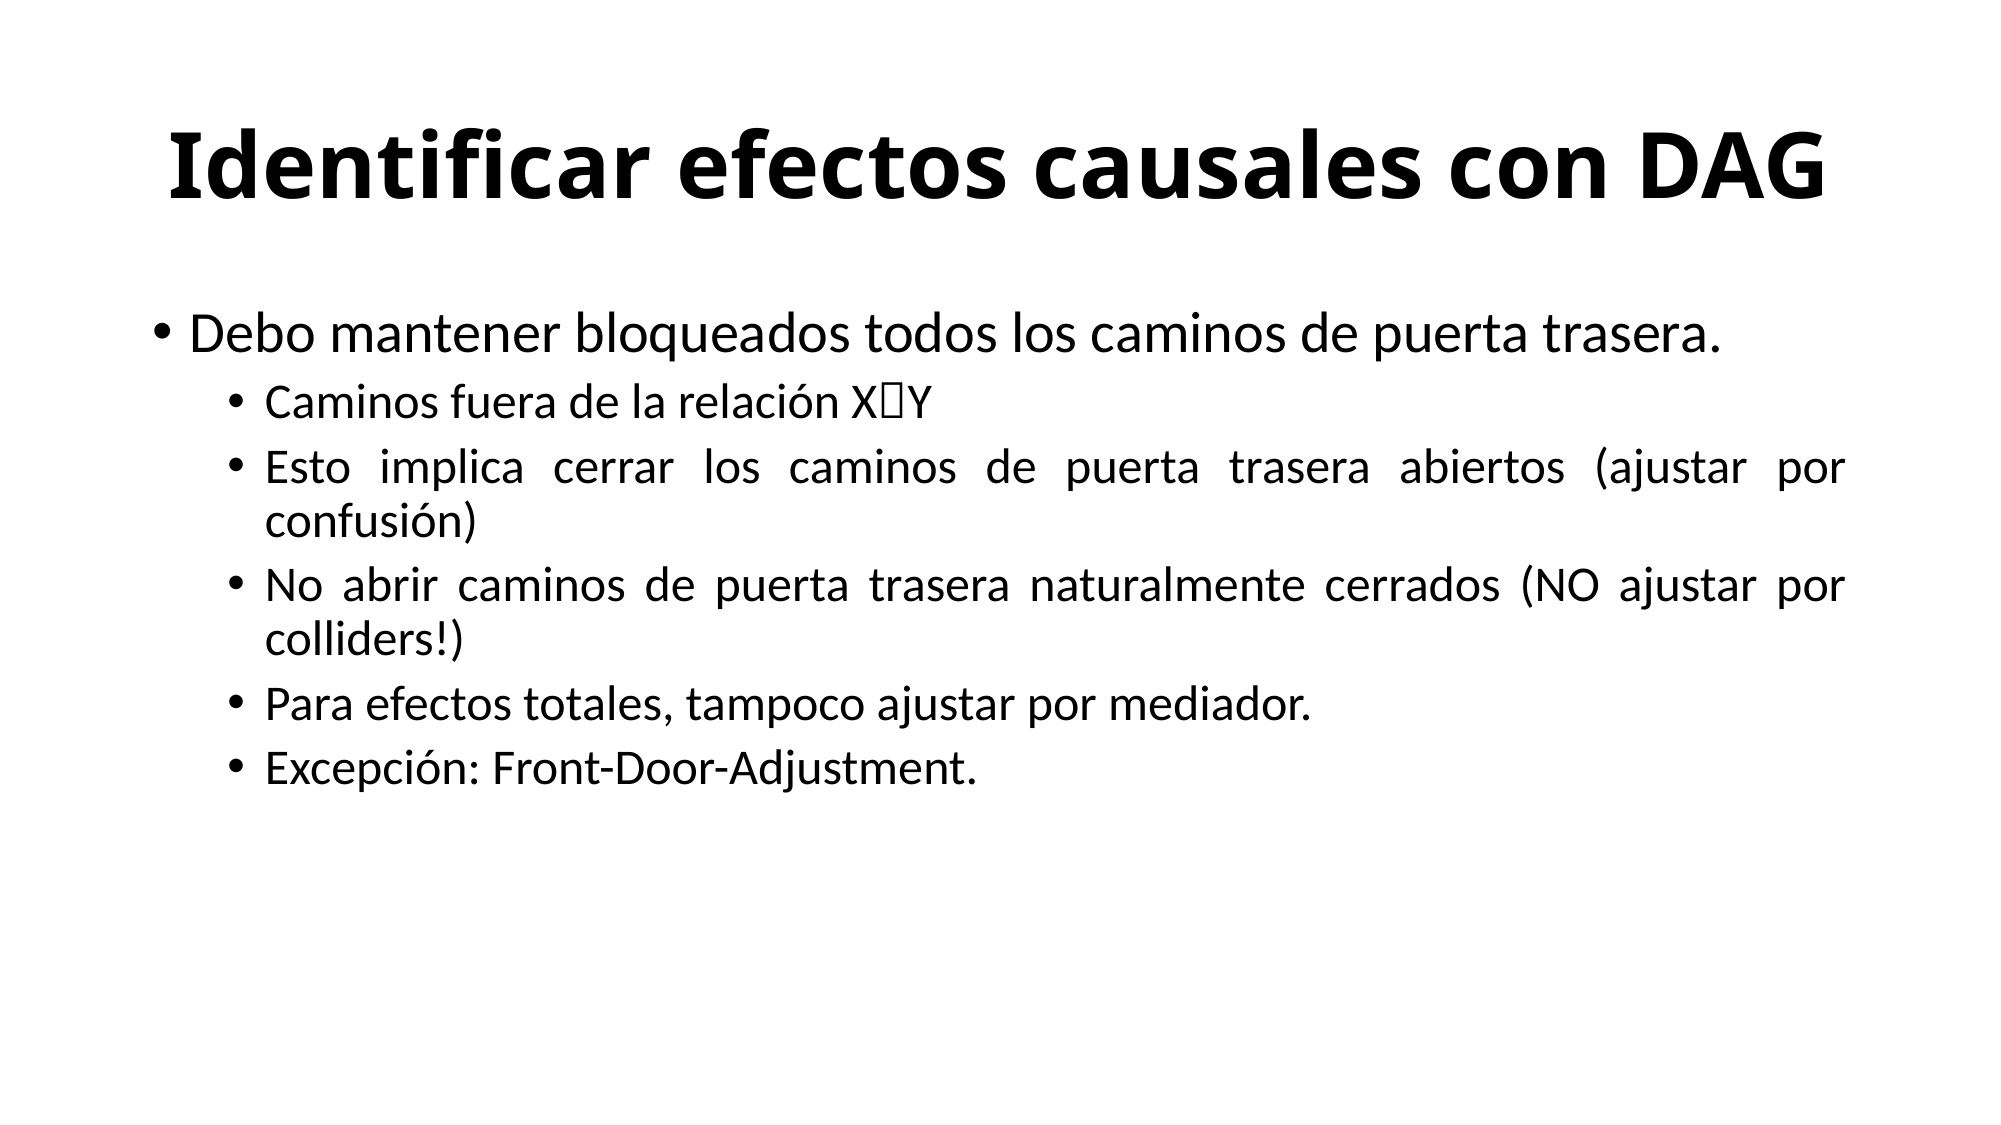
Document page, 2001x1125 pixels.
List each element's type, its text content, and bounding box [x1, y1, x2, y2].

list Debo mantener bloqueados todos los caminos de puerta trasera. Caminos fuera de la relación XY Esto implica cerrar los caminos de puerta trasera abiertos (ajustar por confusión) No abrir caminos de puerta trasera naturalmente cerrados (NO ajustar por colliders!) Para efectos totales, tampoco ajustar por mediador. Excepción: Front-Door-Adjustment. [137, 295, 1863, 939]
title Identificar efectos causales con DAG [137, 59, 1863, 278]
